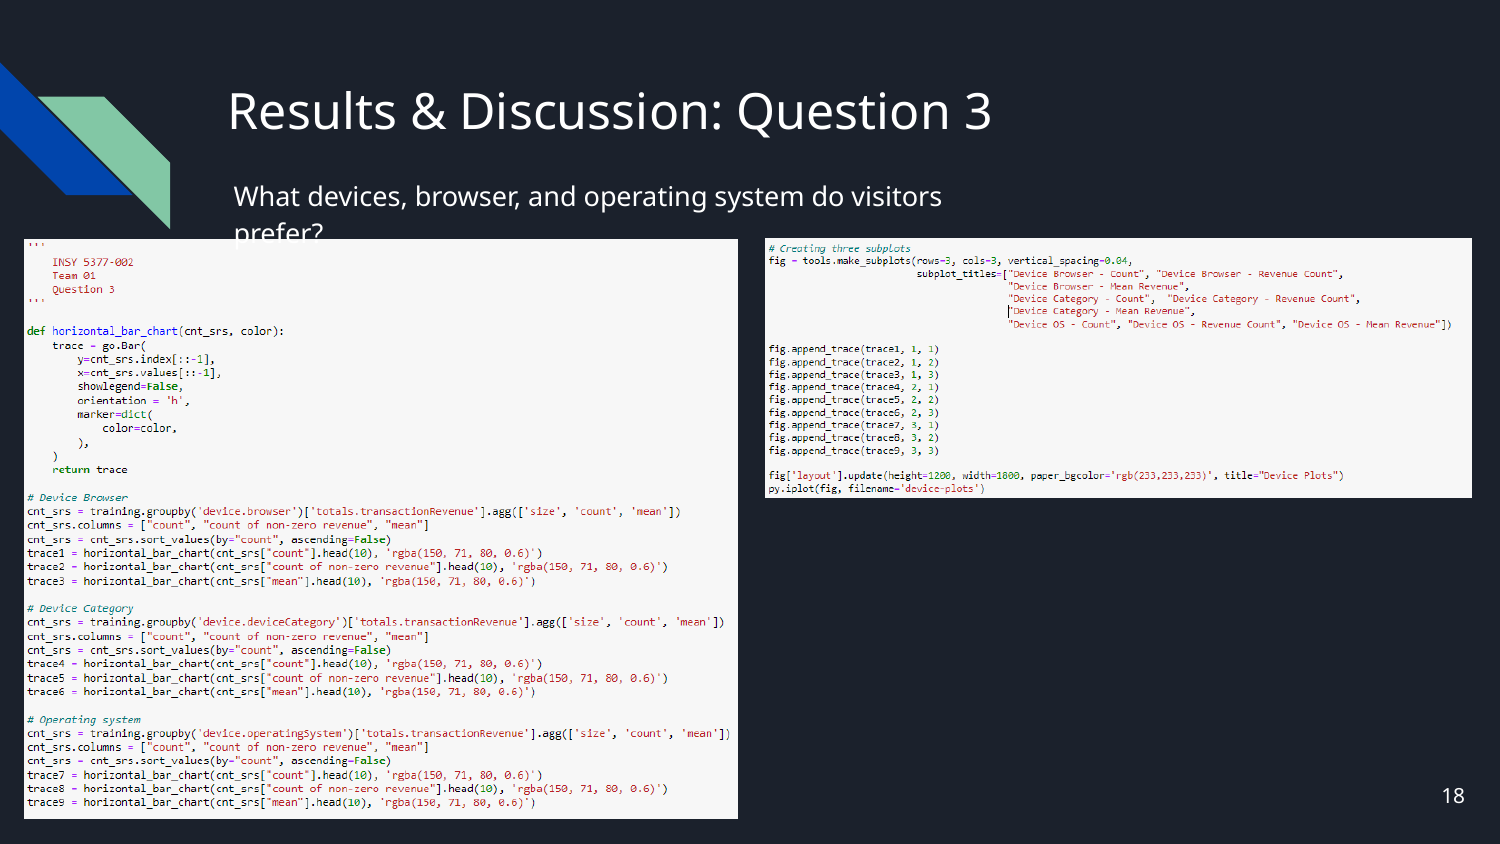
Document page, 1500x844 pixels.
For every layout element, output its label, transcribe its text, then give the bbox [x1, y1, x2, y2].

text_box What devices, browser, and operating system do visitors prefer? [218, 159, 1022, 264]
slide_number 18 [1389, 764, 1480, 830]
picture [764, 238, 1473, 498]
title Results & Discussion: Question 3 [212, 64, 1368, 215]
picture [24, 239, 738, 819]
